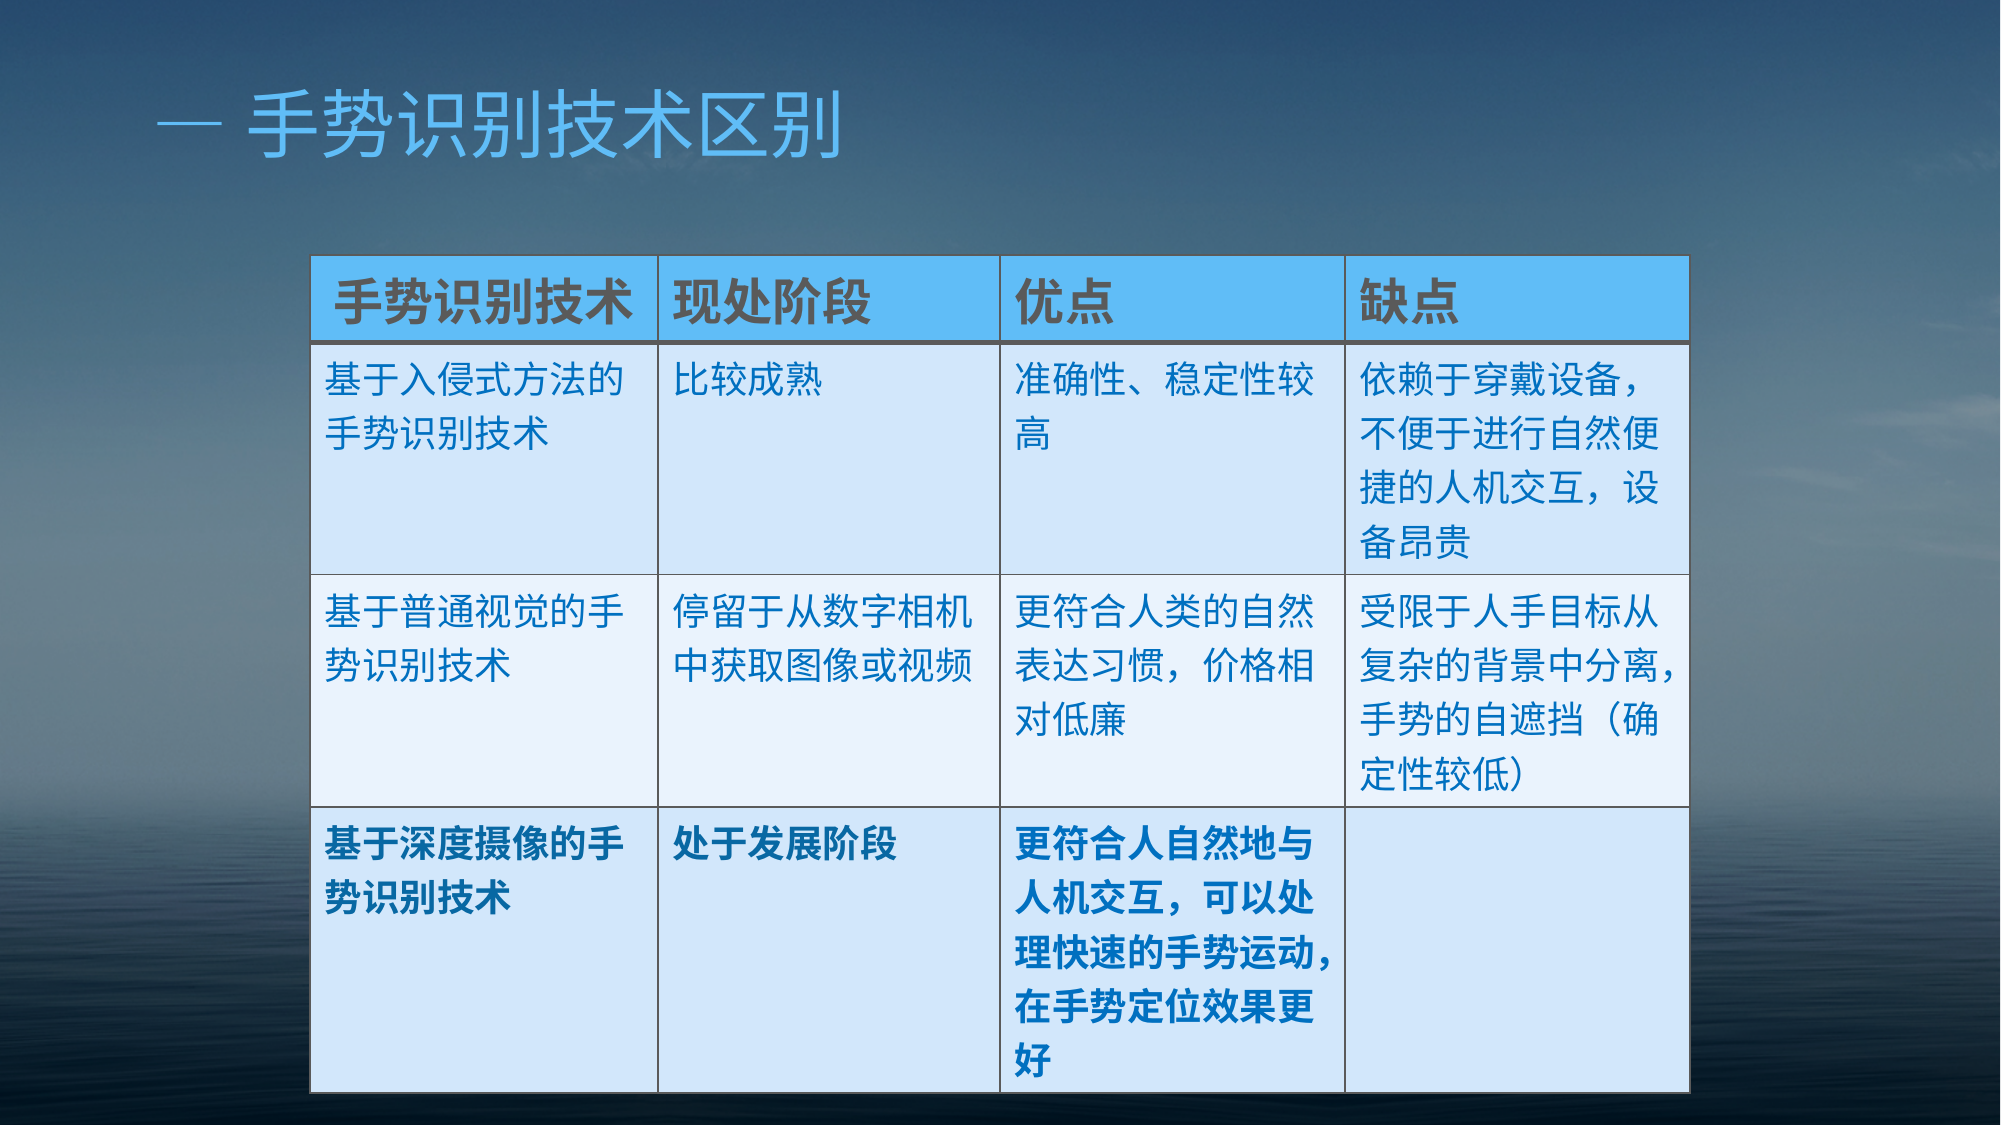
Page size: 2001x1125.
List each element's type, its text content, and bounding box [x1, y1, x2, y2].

table_cell 处于发展阶段 [659, 808, 999, 1092]
table_cell 更符合人自然地与人机交互，可以处理快速的手势运动，在手势定位效果更好 [1001, 808, 1344, 1092]
table_cell 更符合人类的自然表达习惯，价格相对低廉 [1001, 575, 1344, 806]
table_cell 比较成熟 [659, 345, 999, 574]
picture [0, 0, 2001, 1125]
table_cell 依赖于穿戴设备，不便于进行自然便捷的人机交互，设备昂贵 [1346, 345, 1689, 574]
table_header 手势识别技术 [311, 256, 657, 340]
title —手势识别技术区别 [137, 59, 1863, 196]
table_cell 基于普通视觉的手势识别技术 [311, 575, 657, 806]
table_header 优点 [1001, 256, 1344, 340]
table_cell 停留于从数字相机中获取图像或视频 [659, 575, 999, 806]
table_cell 基于入侵式方法的手势识别技术 [311, 345, 657, 574]
table_cell 准确性、稳定性较高 [1001, 345, 1344, 574]
table_header 现处阶段 [659, 256, 999, 340]
table_cell 基于深度摄像的手势识别技术 [311, 808, 657, 1092]
table_cell [1346, 808, 1689, 1092]
table_header 缺点 [1346, 256, 1689, 340]
table_cell 受限于人手目标从复杂的背景中分离，手势的自遮挡（确定性较低） [1346, 575, 1689, 806]
